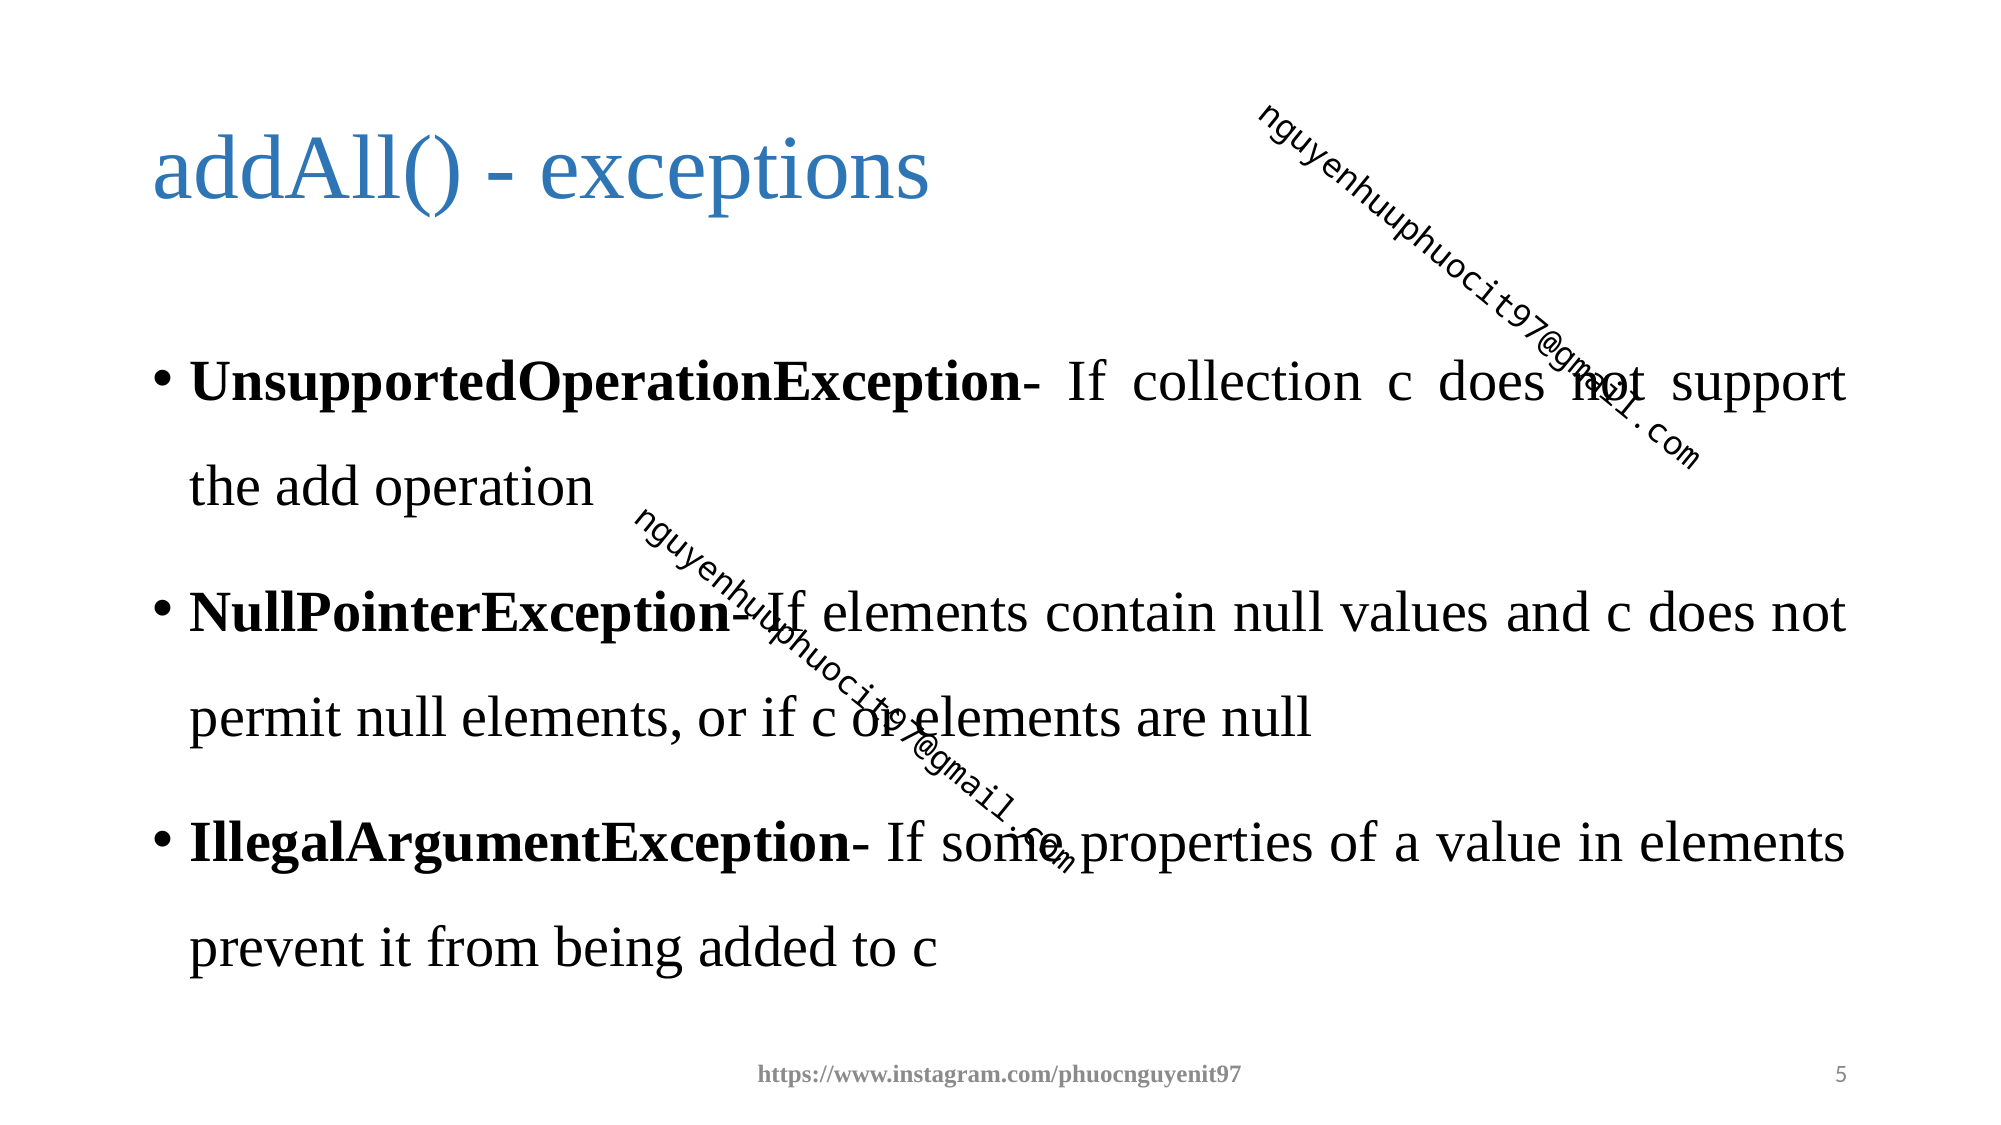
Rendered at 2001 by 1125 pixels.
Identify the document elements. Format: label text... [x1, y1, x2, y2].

slide_number 5 [1412, 1042, 1863, 1103]
title addAll() - exceptions [137, 59, 1863, 278]
list UnsupportedOperationException- If collection c does not support the add operation NullPointerException- If elements contain null values and c does not permit null elements, or if c or elements are null IllegalArgumentException- If some properties of a value in elements prevent it from being added to c [137, 299, 1863, 1014]
footer https://www.instagram.com/phuocnguyenit97 [662, 1042, 1338, 1103]
